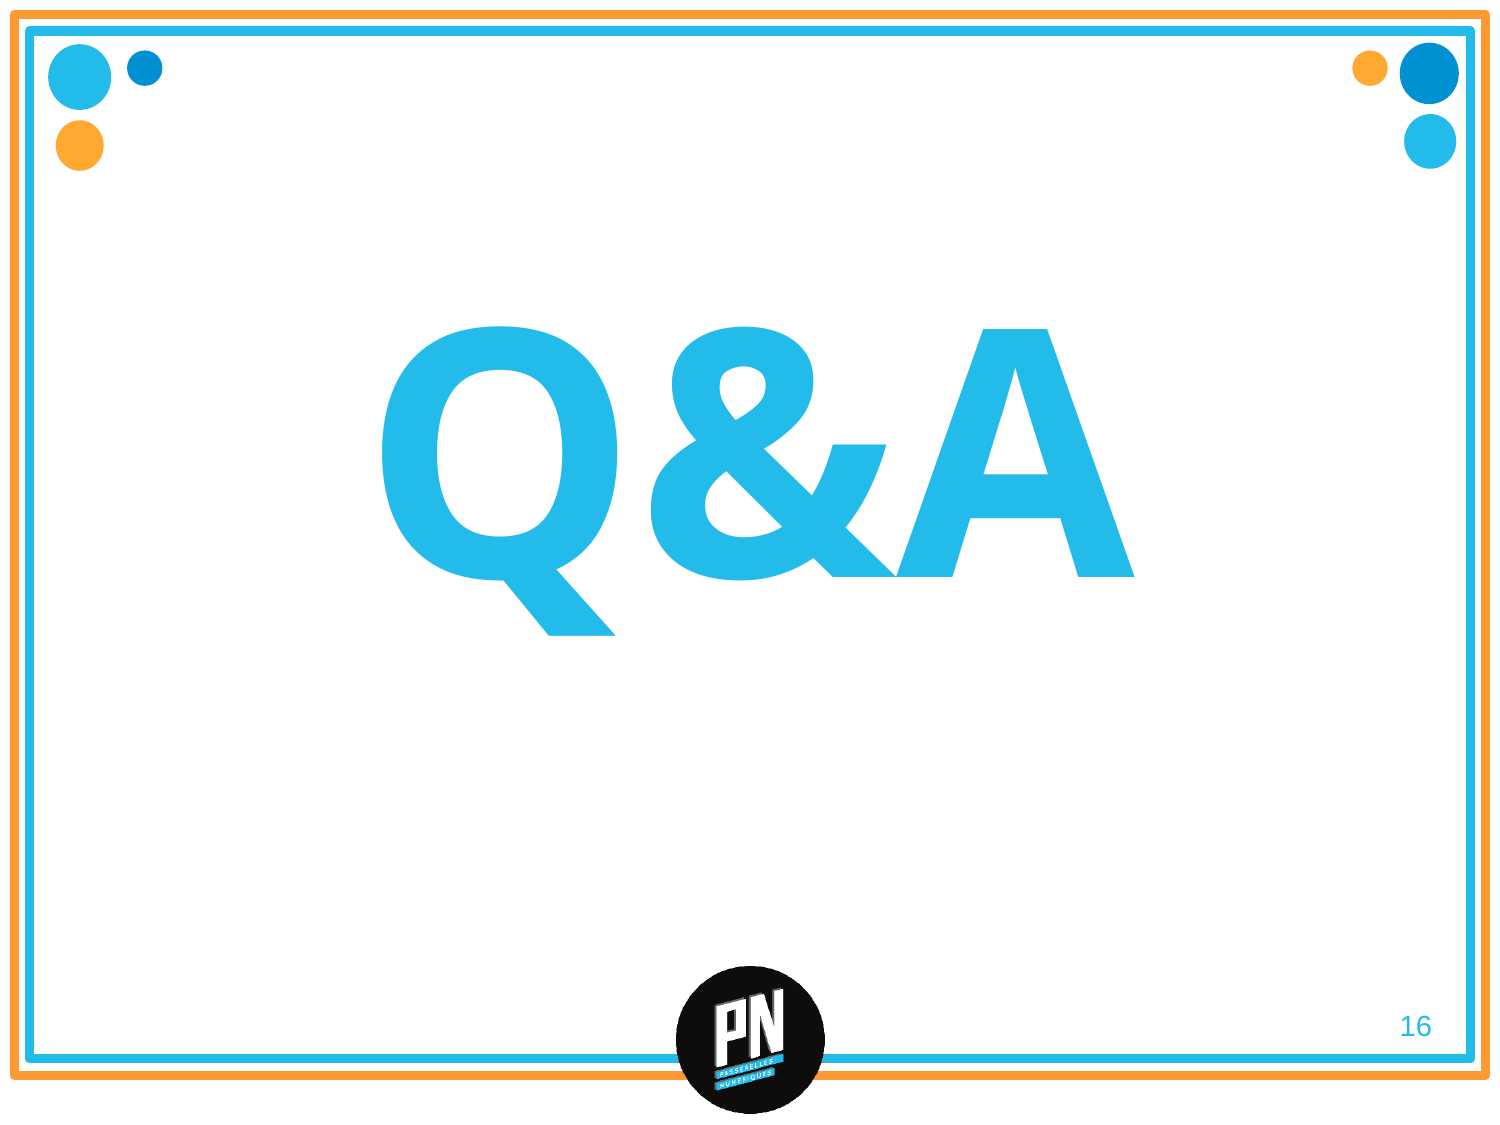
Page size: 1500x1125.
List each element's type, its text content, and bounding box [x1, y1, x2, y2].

picture [674, 964, 826, 1115]
title Q&A [75, 362, 1424, 517]
